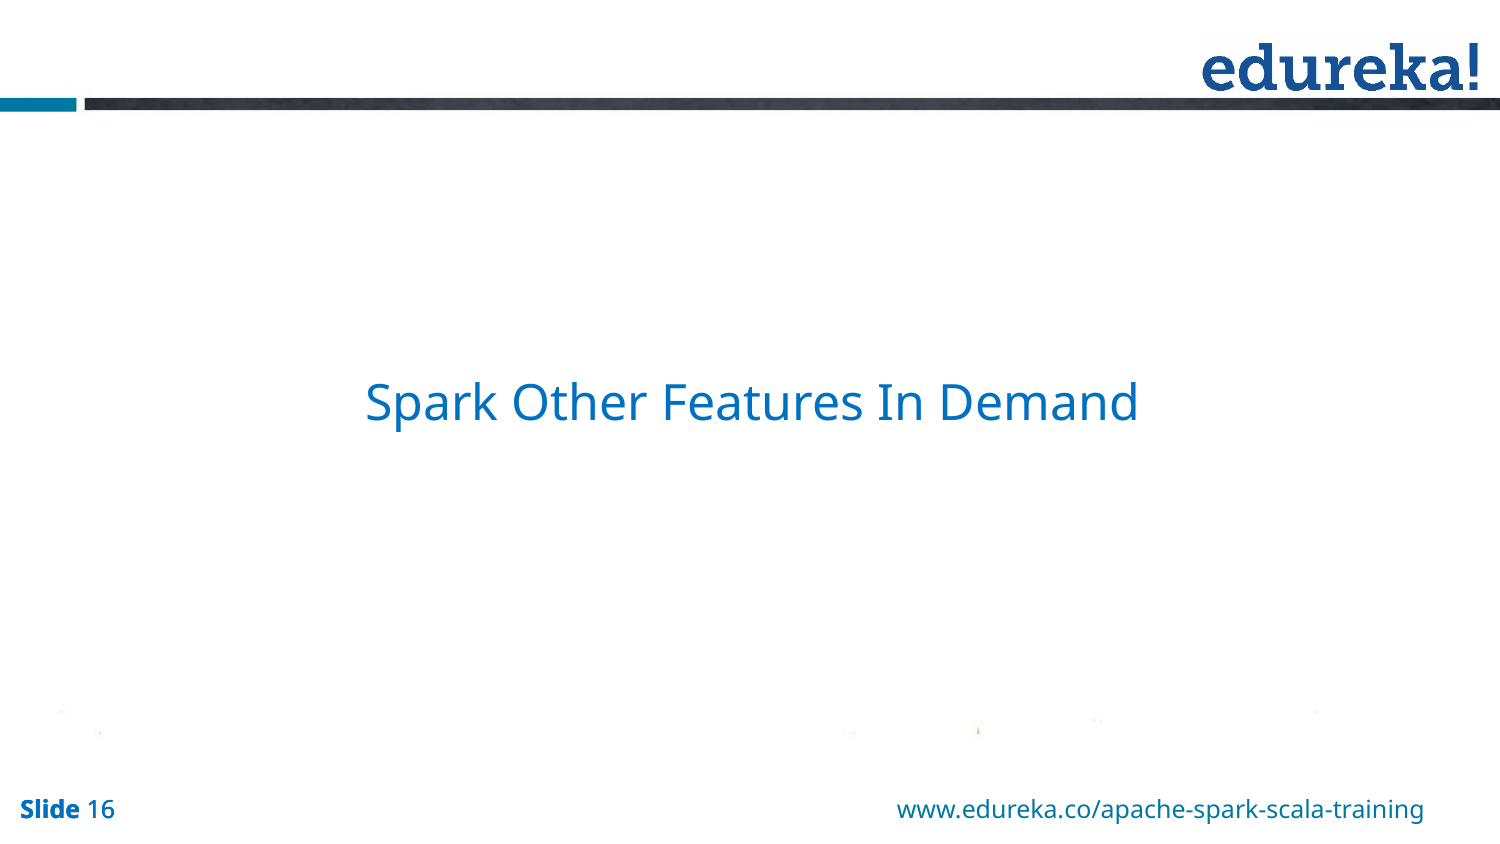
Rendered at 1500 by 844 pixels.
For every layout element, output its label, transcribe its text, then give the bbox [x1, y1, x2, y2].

text_box Spark Other Features In Demand [348, 363, 1157, 439]
picture [0, 0, 1500, 844]
